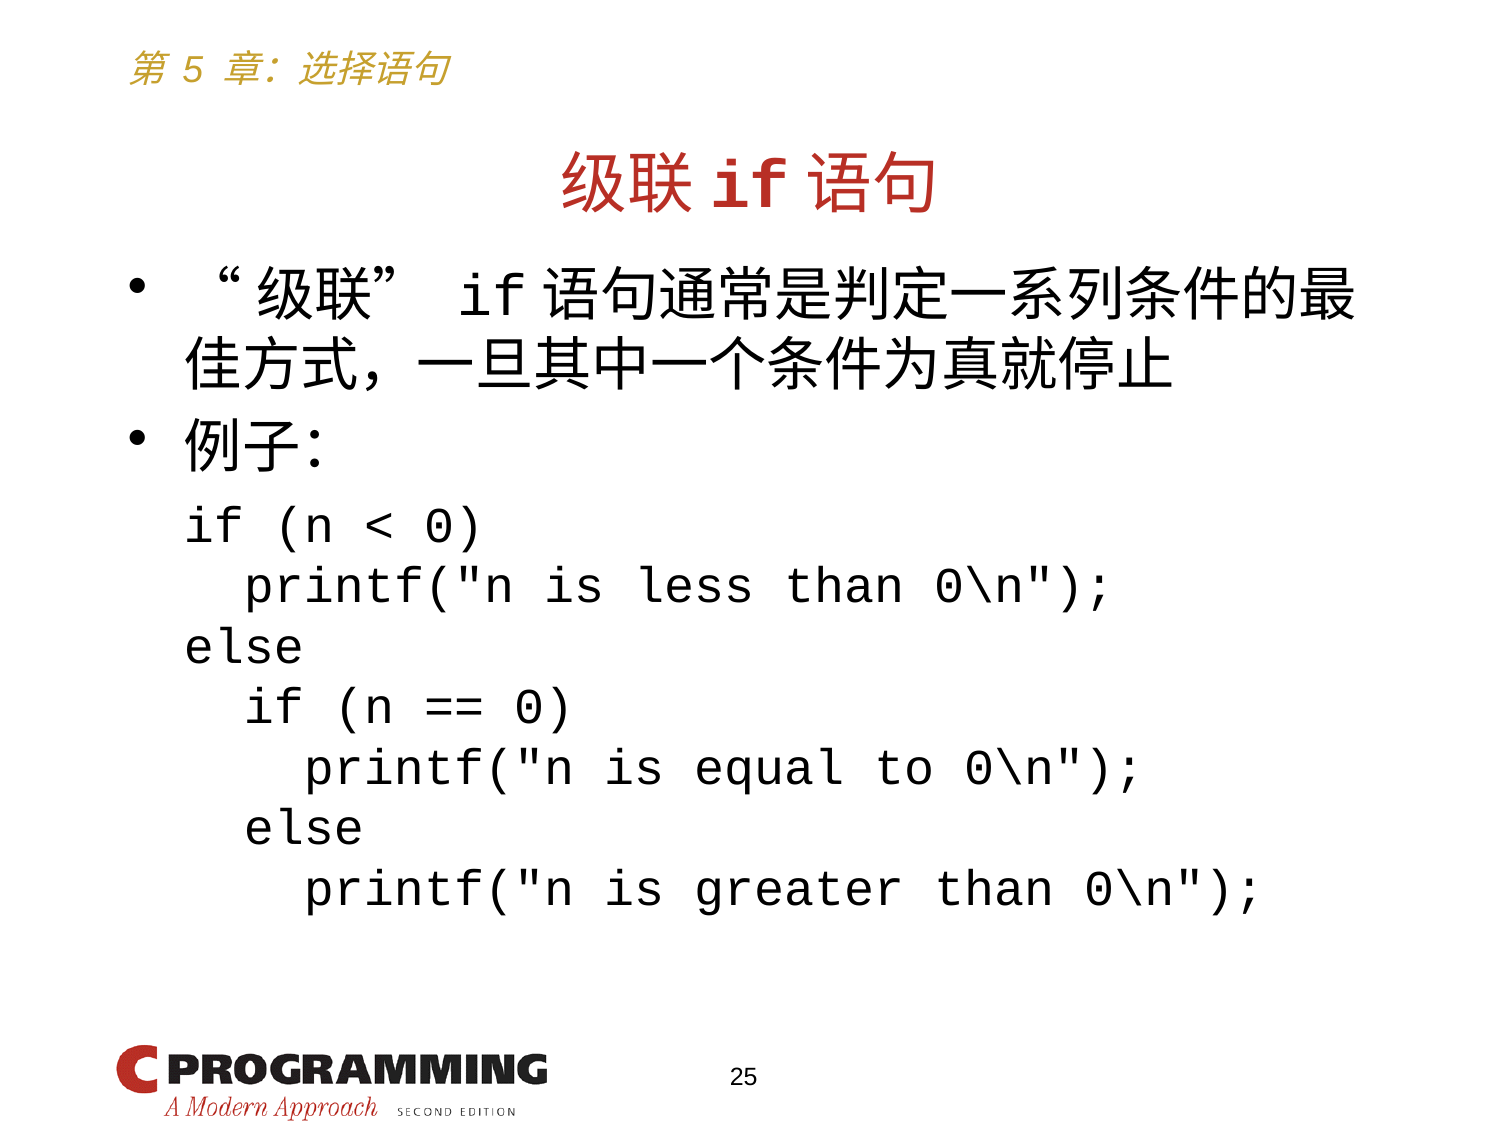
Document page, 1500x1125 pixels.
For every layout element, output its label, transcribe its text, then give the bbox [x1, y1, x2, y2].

picture [112, 1041, 550, 1123]
slide_number 25 [687, 1049, 801, 1101]
list “级联” if语句通常是判定一系列条件的最佳方式，一旦其中一个条件为真就停止 例子： if (n < 0) printf("n is less than 0\n"); else if (n == 0) printf("n is equal to 0\n"); else printf("n is greater than 0\n"); [112, 249, 1388, 1038]
title 级联if语句 [112, 125, 1388, 238]
